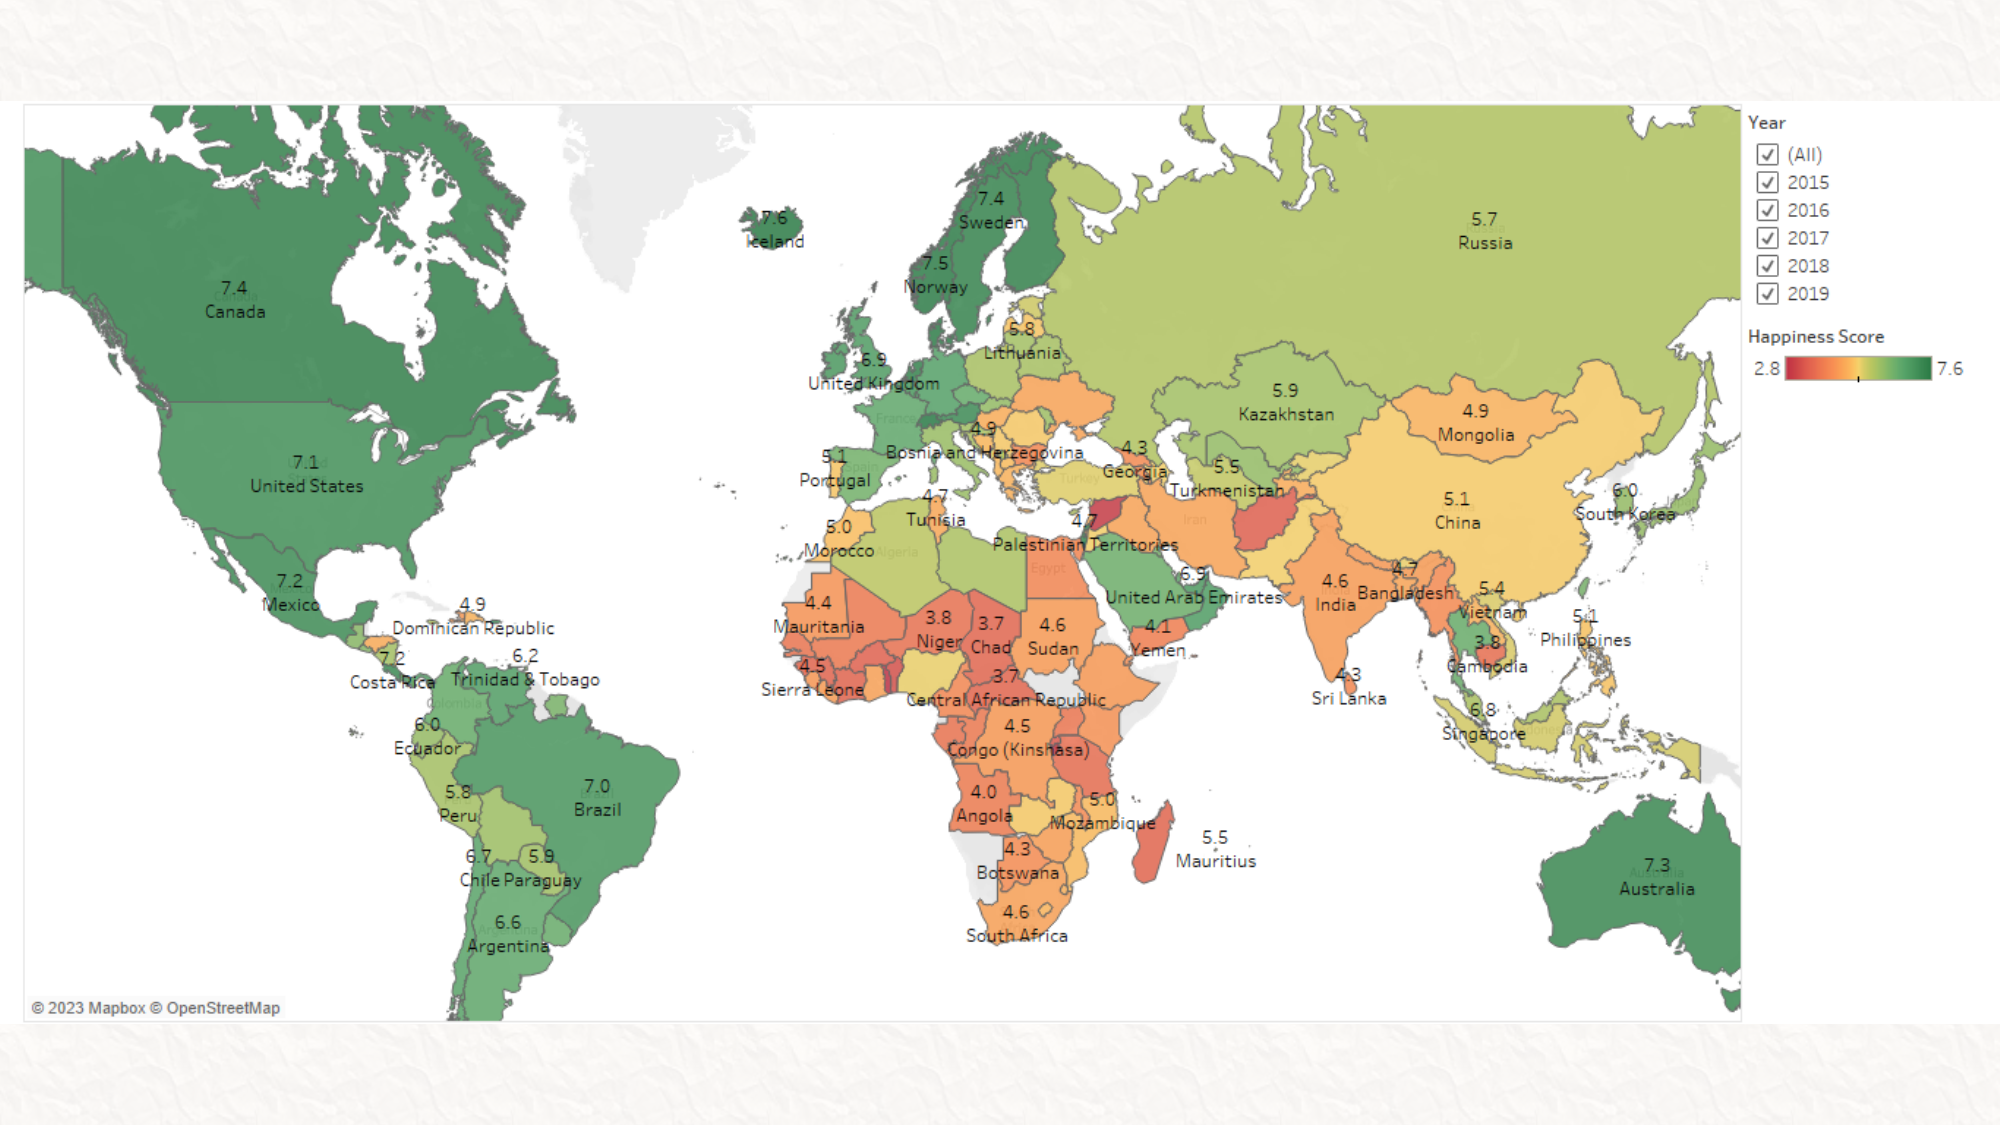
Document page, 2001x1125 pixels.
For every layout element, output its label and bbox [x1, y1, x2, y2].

picture [0, 101, 2000, 1024]
